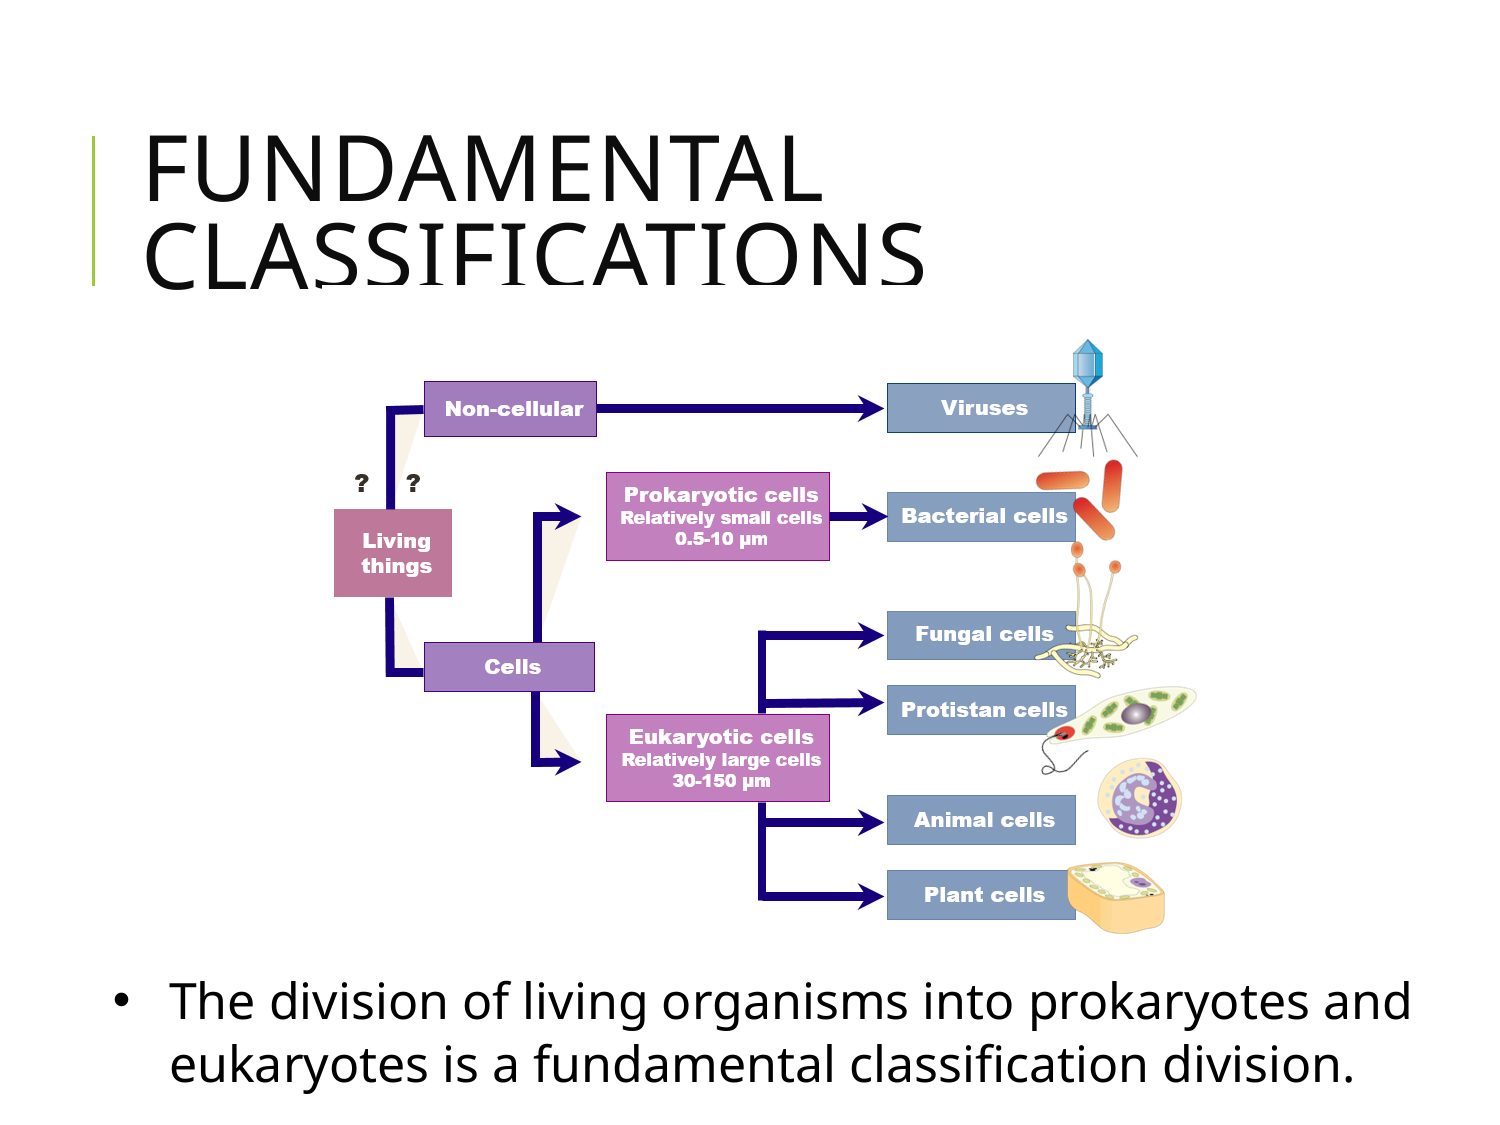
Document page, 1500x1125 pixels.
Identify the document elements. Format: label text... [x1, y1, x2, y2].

text_box The division of living organisms into prokaryotes and eukaryotes is a fundamental classification division. [98, 959, 1475, 1100]
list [322, 285, 1210, 940]
title Fundamental classifications [126, 96, 1322, 342]
